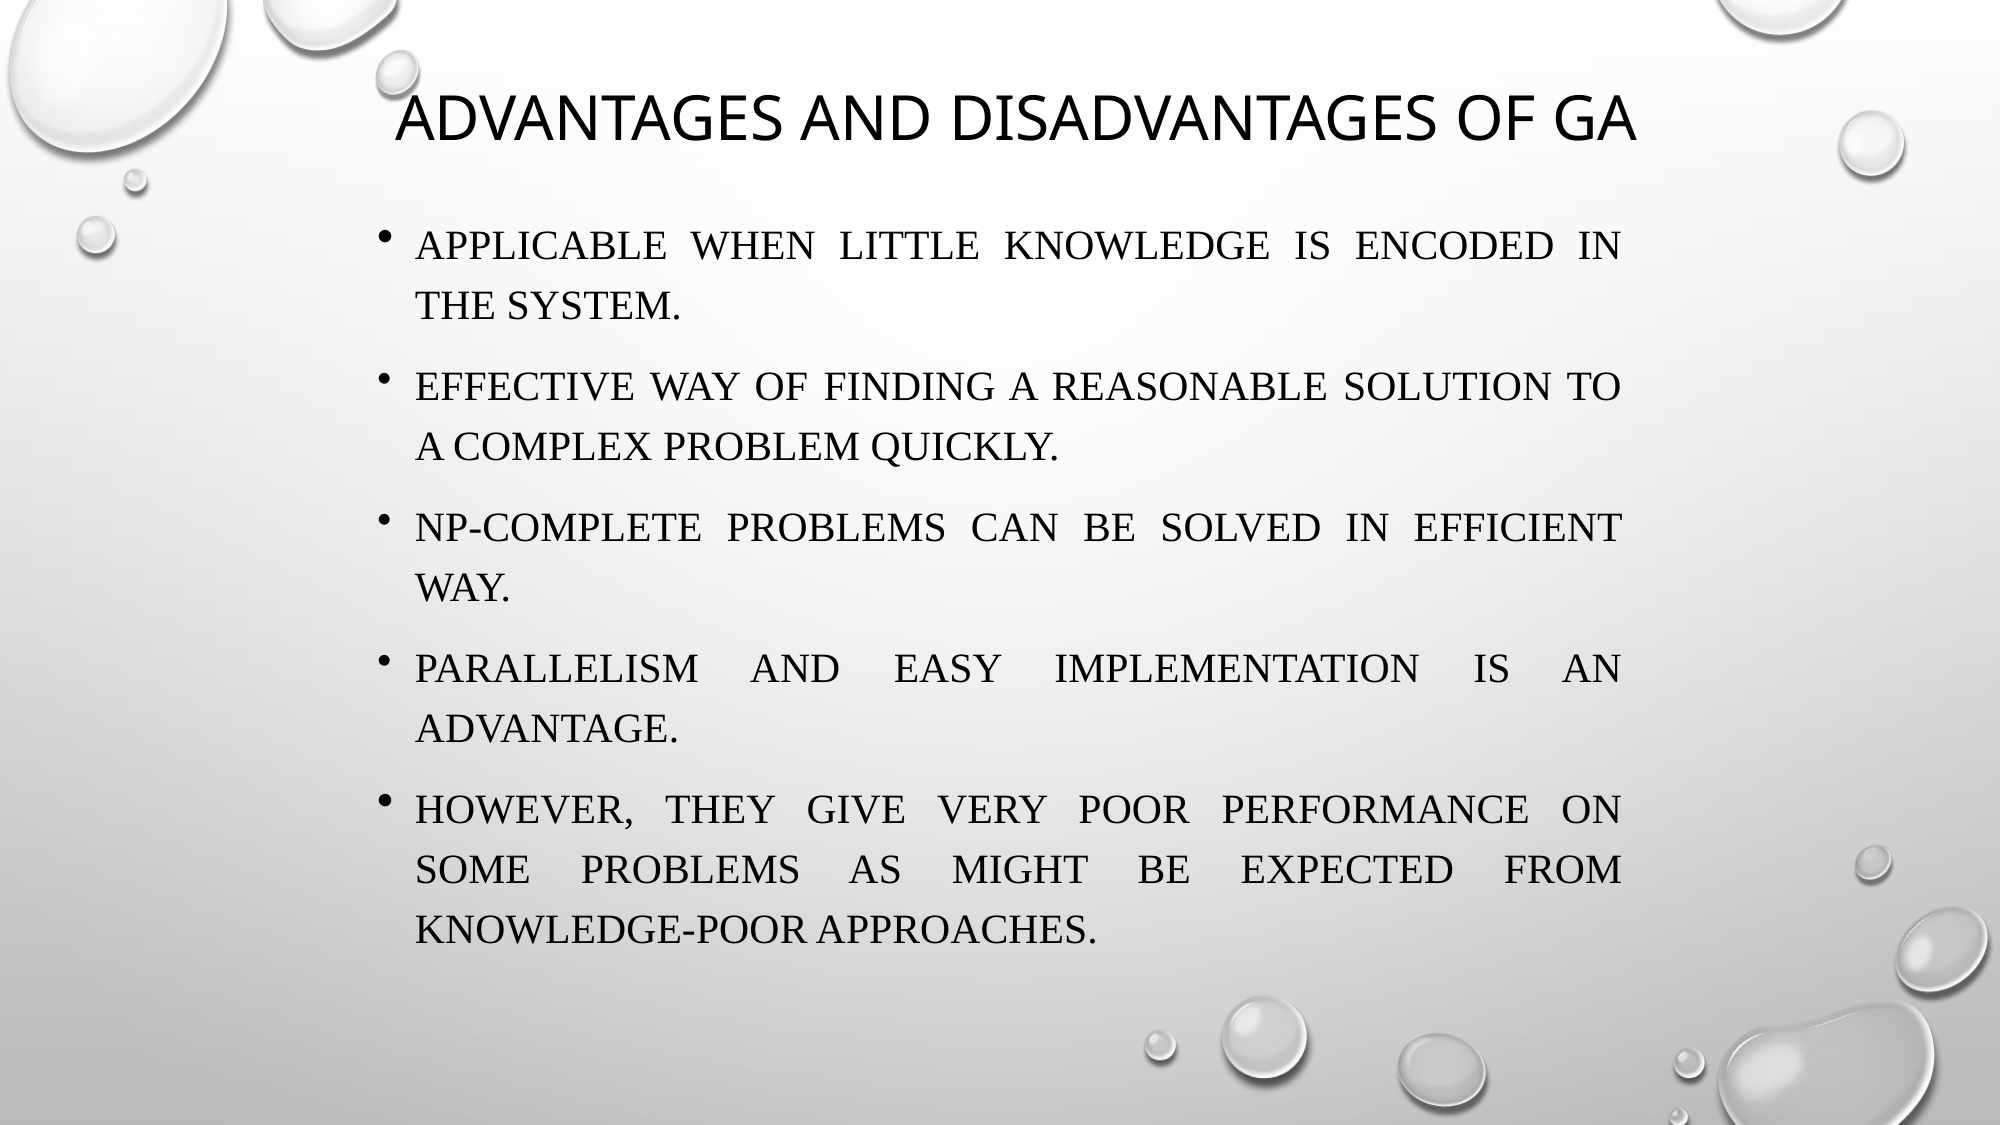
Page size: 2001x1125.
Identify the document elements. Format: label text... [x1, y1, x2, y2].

picture [0, 0, 2000, 1125]
title Advantages and Disadvantages of GA [362, 50, 1688, 188]
list Applicable when little knowledge is encoded in the system. Effective way of finding a reasonable solution to a complex problem quickly. NP-complete problems can be solved in efficient way. Parallelism and easy implementation is an advantage. However, they give very poor performance on some problems as might be expected from knowledge-poor approaches. [362, 200, 1638, 1000]
